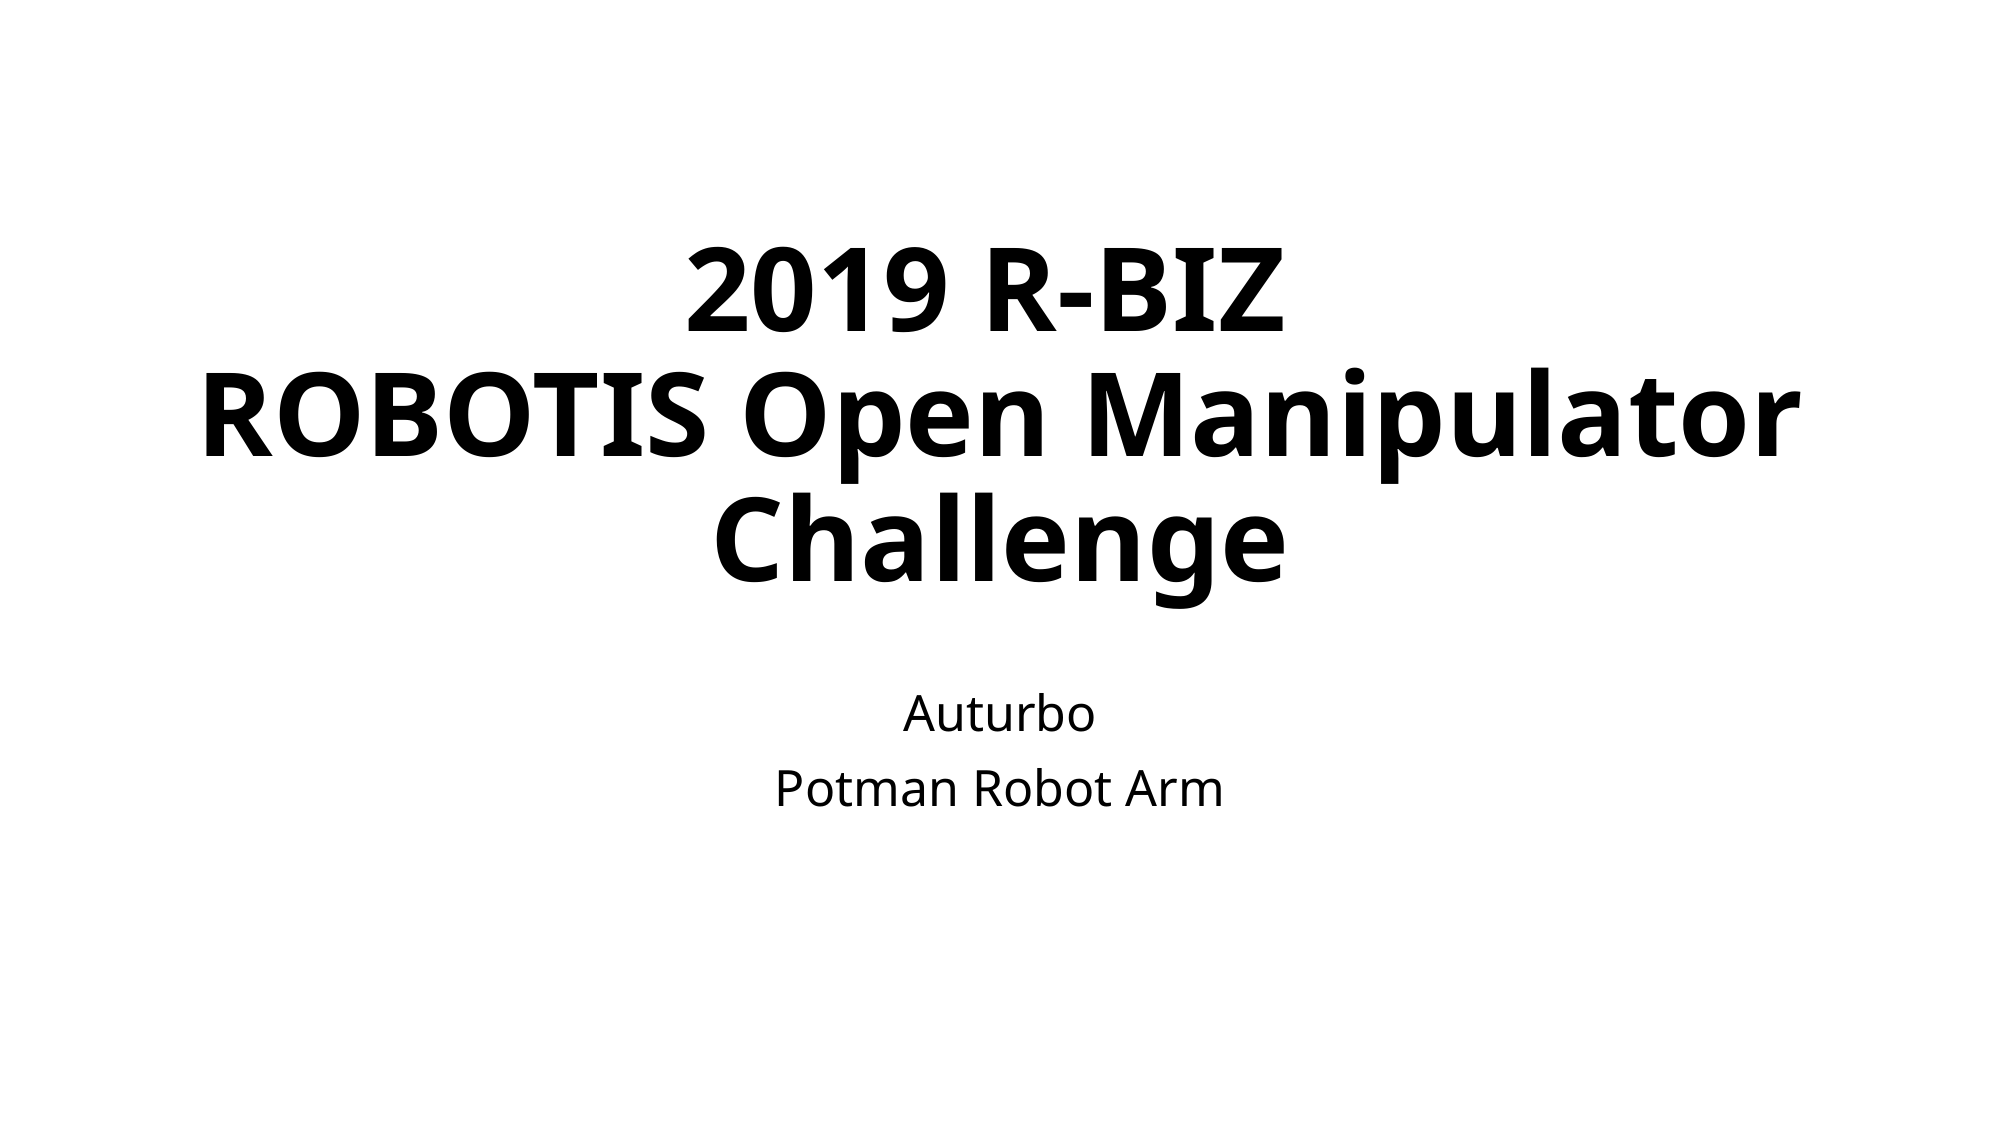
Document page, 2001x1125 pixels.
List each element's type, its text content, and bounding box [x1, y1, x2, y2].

subtitle Auturbo Potman Robot Arm [249, 681, 1750, 953]
title 2019 R-BIZ ROBOTIS Open Manipulator Challenge [162, 222, 1838, 615]
